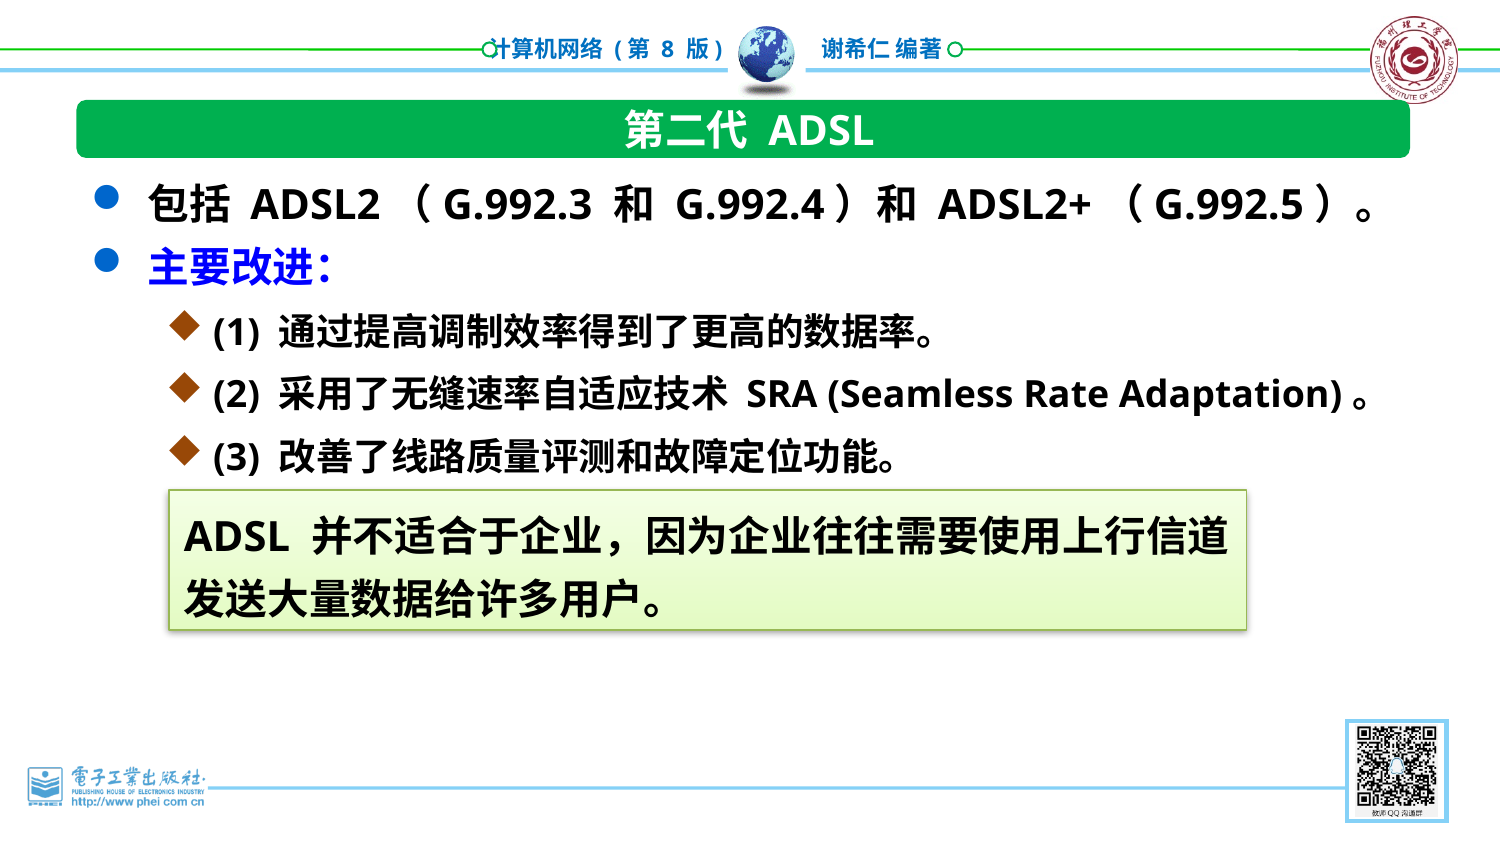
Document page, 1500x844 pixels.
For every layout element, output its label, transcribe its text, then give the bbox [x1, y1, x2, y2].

picture [23, 764, 208, 809]
picture [1355, 724, 1438, 817]
picture [1370, 16, 1458, 104]
picture [736, 24, 796, 99]
text_box ADSL 并不适合于企业，因为企业往往需要使用上行信道发送大量数据给许多用户。 [168, 489, 1247, 631]
list 第二代 ADSL [204, 99, 1293, 158]
list 包括 ADSL2（G.992.3 和 G.992.4）和 ADSL2+（G.992.5）。 主要改进： (1) 通过提高调制效率得到了更高的数据率。 (2) 采用了无缝速率自适应技术 SRA (Seamless Rate Adaptation)。 (3) 改善了线路质量评测和故障定位功能。 [76, 158, 1410, 712]
